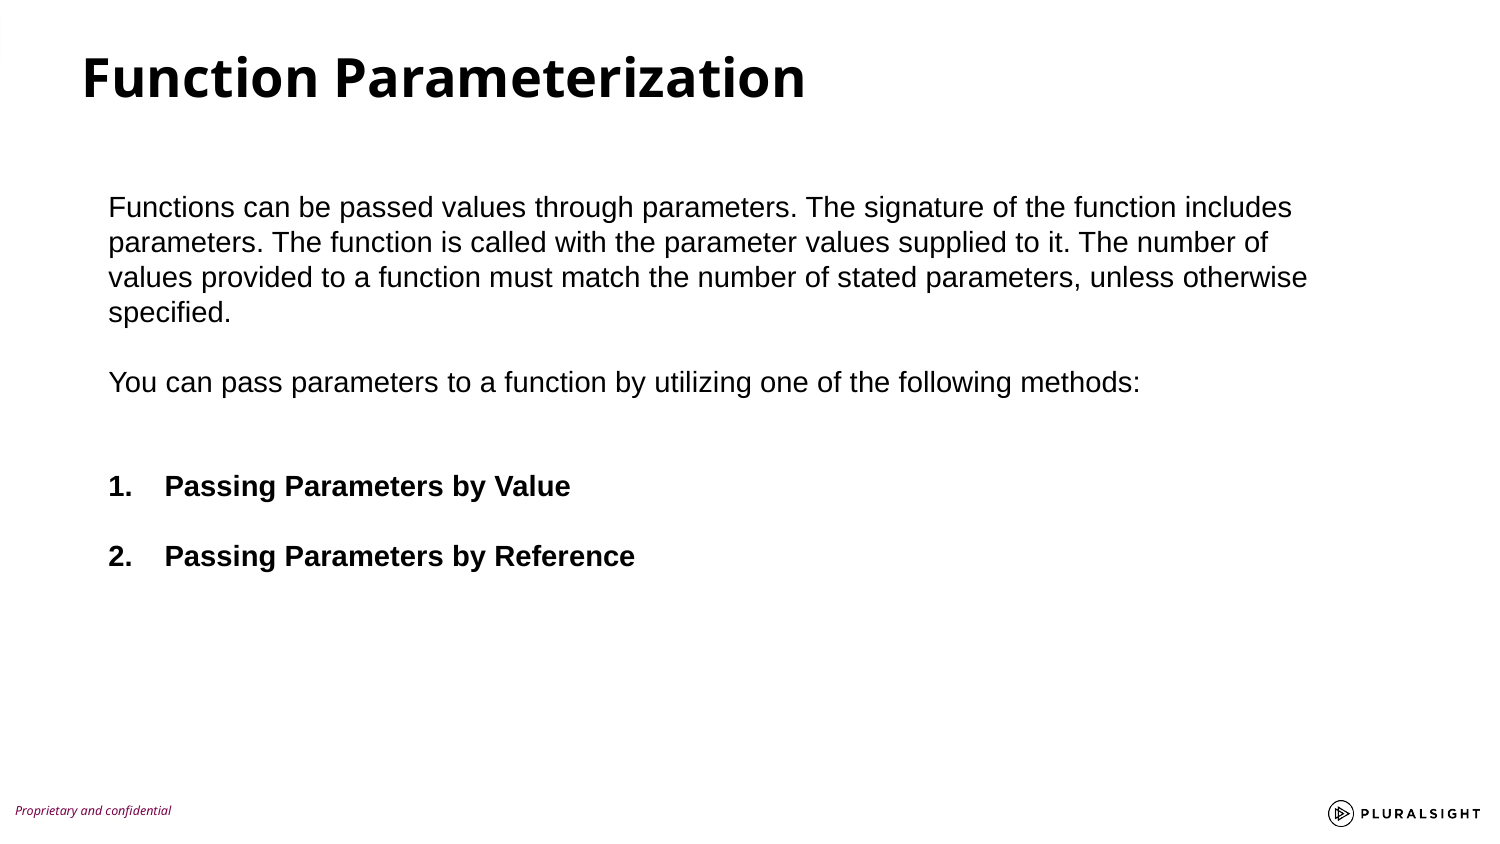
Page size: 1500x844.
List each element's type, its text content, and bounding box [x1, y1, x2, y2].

text_box Functions can be passed values through parameters. The signature of the function includes parameters. The function is called with the parameter values supplied to it. The number of values provided to a function must match the number of stated parameters, unless otherwise specified. You can pass parameters to a function by utilizing one of the following methods: Passing Parameters by Value Passing Parameters by Reference [93, 180, 1345, 581]
text_box Function Parameterization [76, 37, 1252, 115]
picture [1328, 800, 1480, 827]
